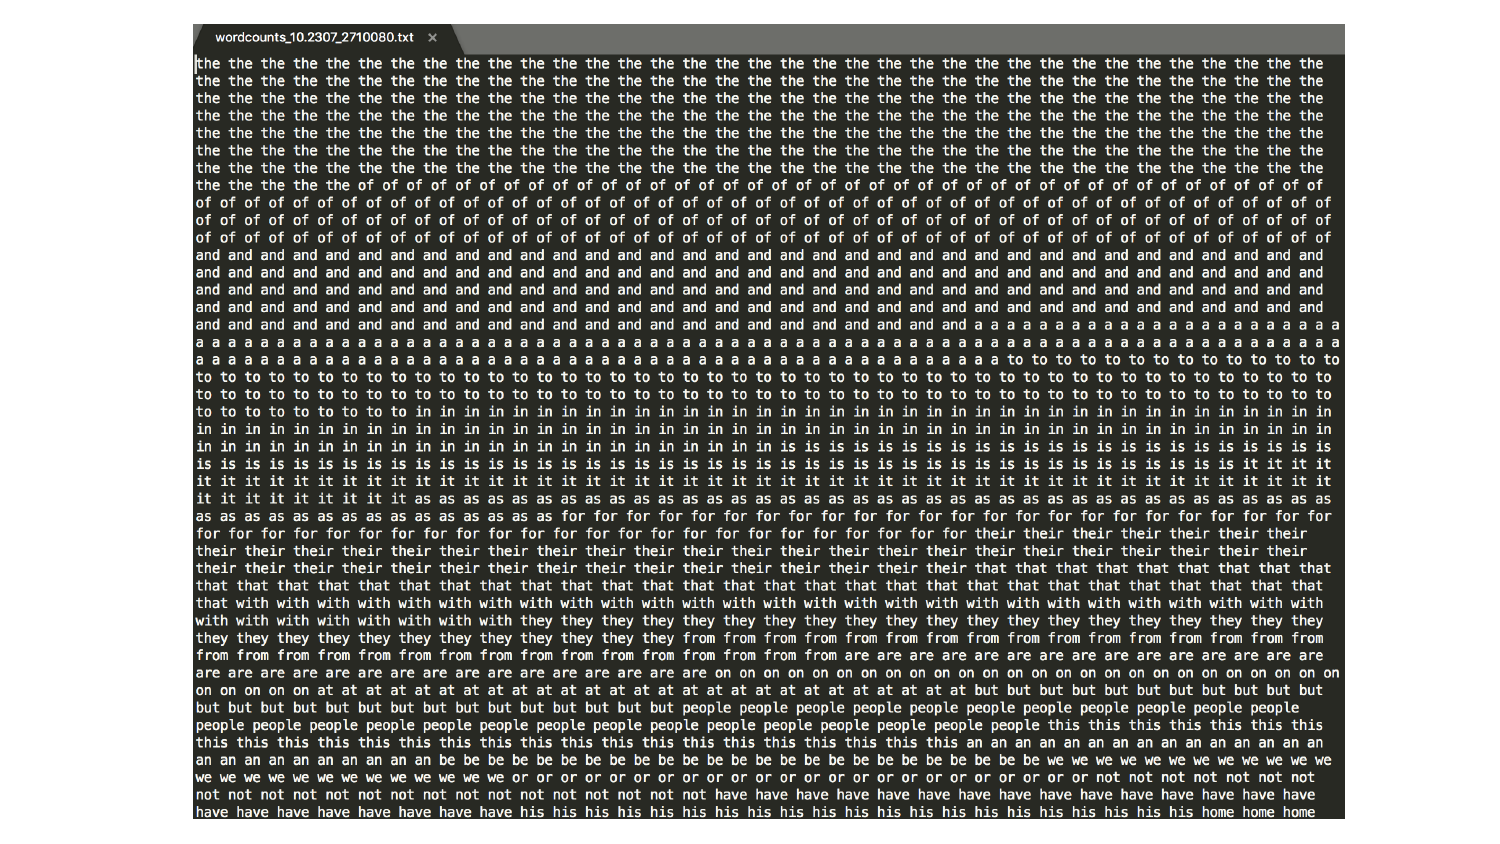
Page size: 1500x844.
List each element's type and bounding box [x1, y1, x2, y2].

picture [192, 24, 1346, 819]
